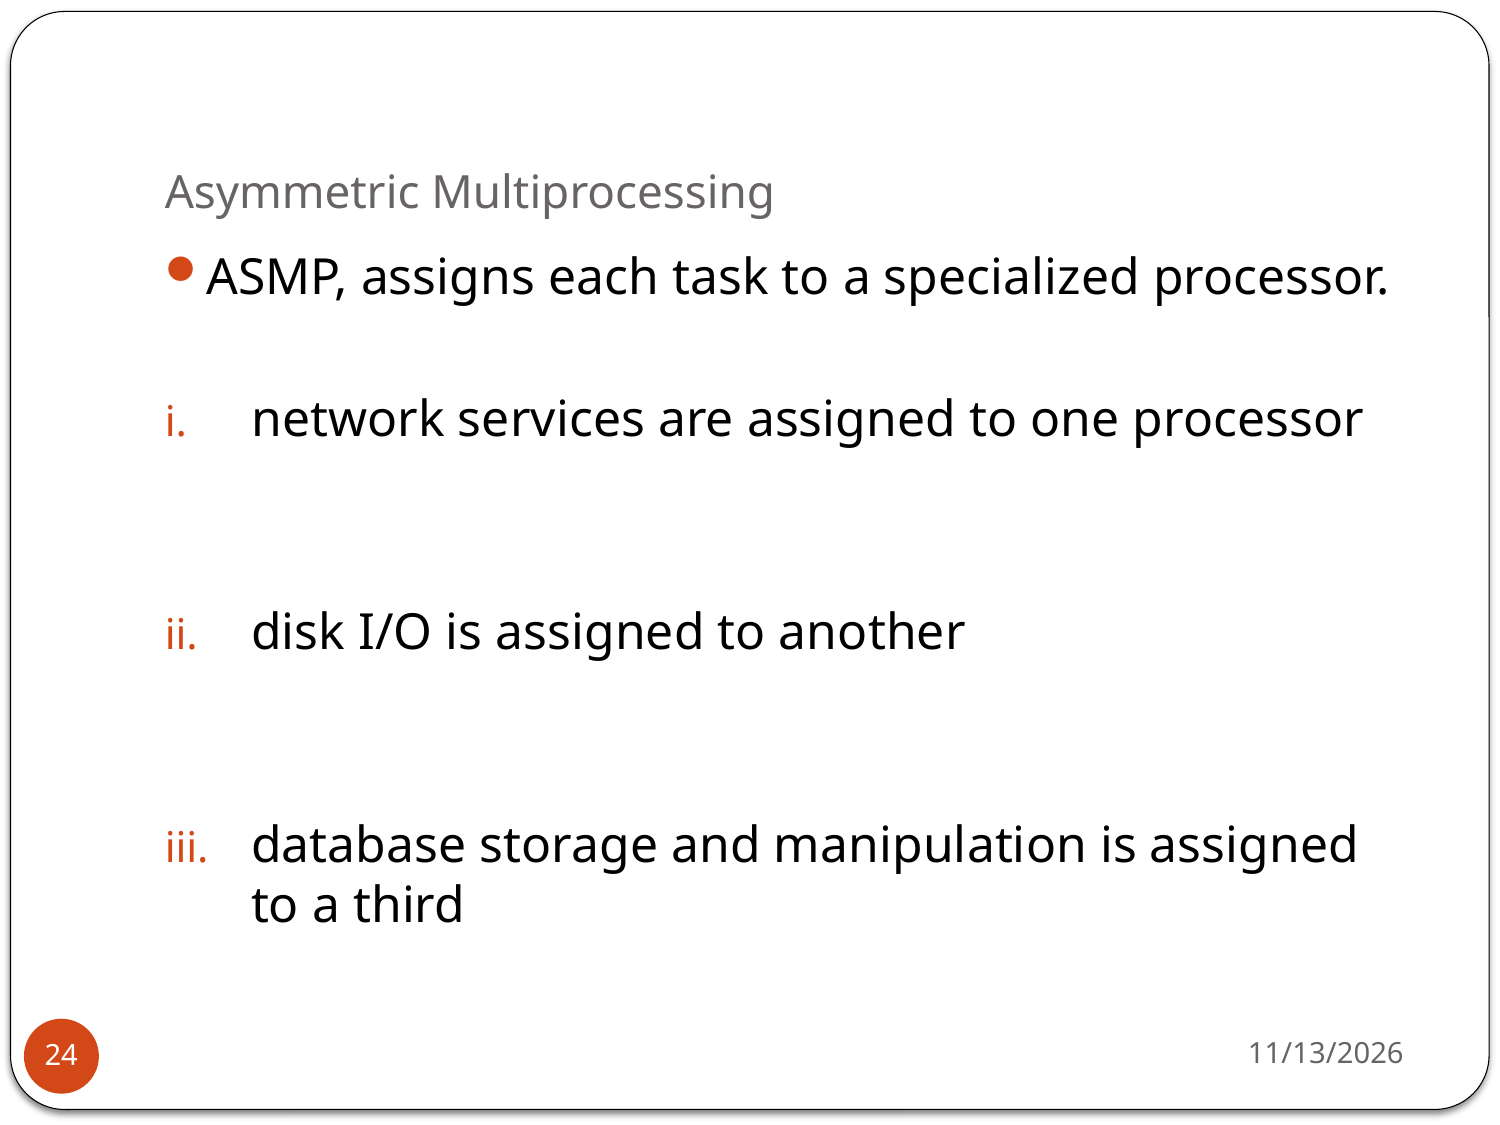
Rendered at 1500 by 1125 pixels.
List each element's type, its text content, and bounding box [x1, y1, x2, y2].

title Asymmetric Multiprocessing [150, 45, 1425, 233]
list ASMP, assigns each task to a specialized processor. network services are assigned to one processor disk I/O is assigned to another database storage and manipulation is assigned to a third [150, 237, 1425, 988]
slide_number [1012, 1015, 1419, 1094]
slide_number 24 [23, 1018, 99, 1094]
